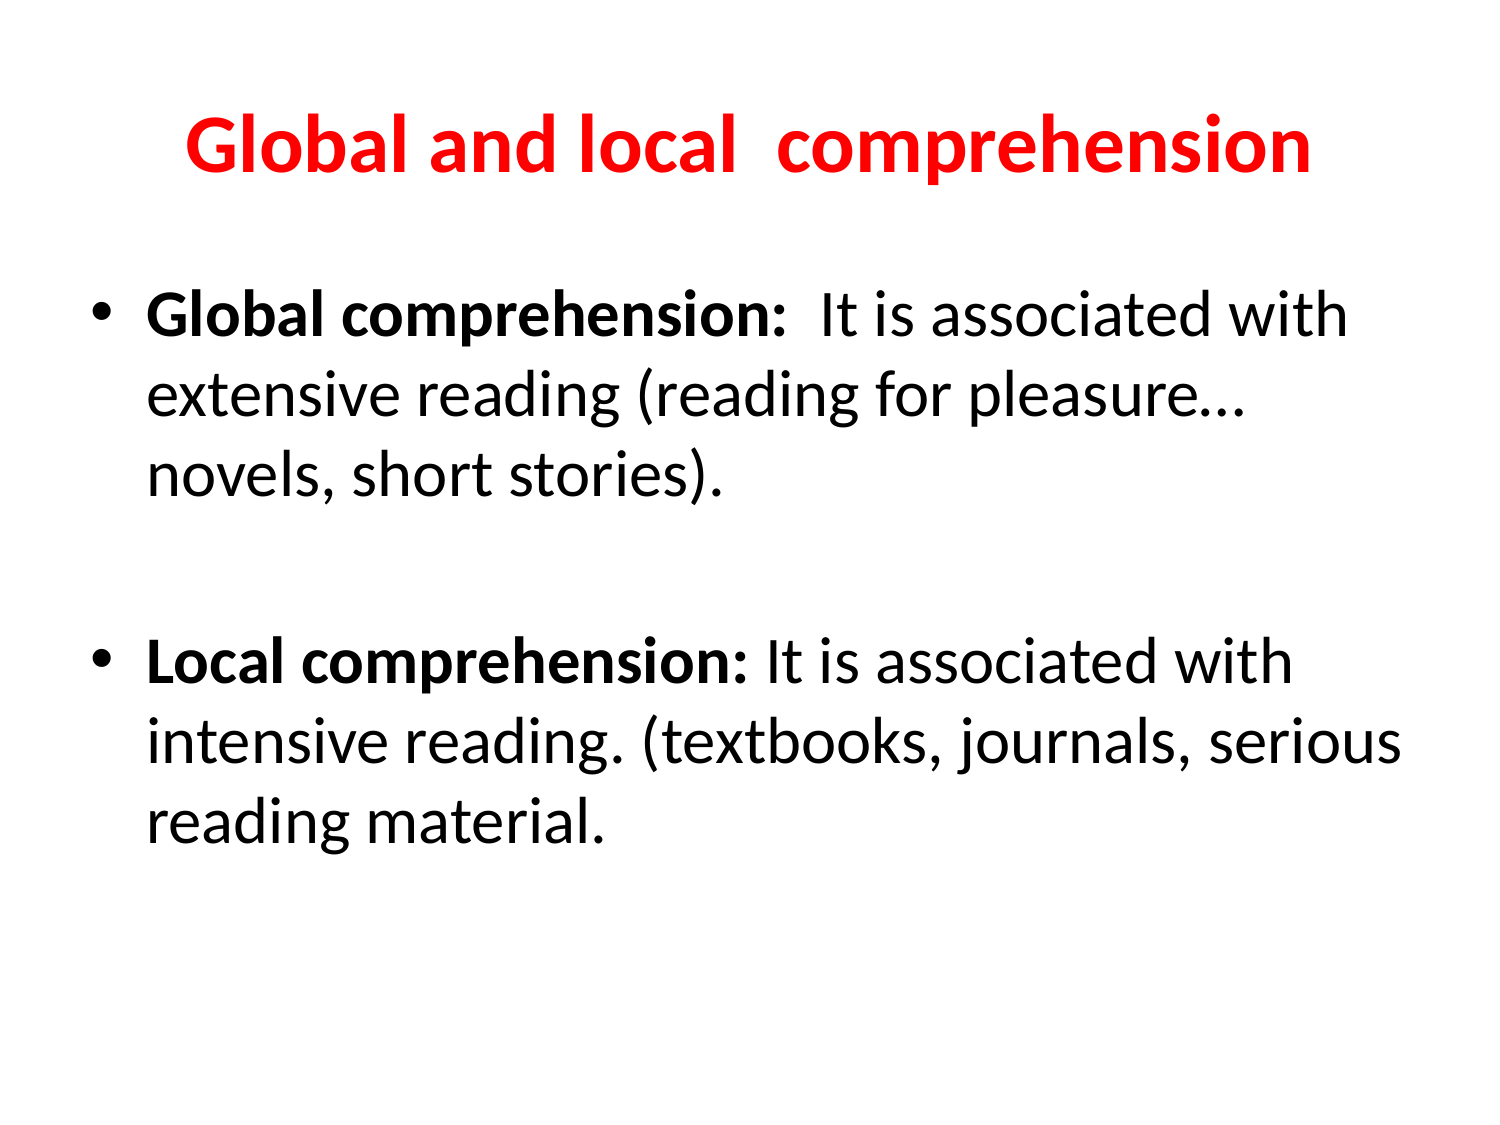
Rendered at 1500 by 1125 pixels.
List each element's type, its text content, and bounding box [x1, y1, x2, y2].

list Global comprehension: It is associated with extensive reading (reading for pleasure…novels, short stories). Local comprehension: It is associated with intensive reading. (textbooks, journals, serious reading material. [75, 262, 1425, 1005]
title Global and local comprehension [75, 45, 1425, 233]
